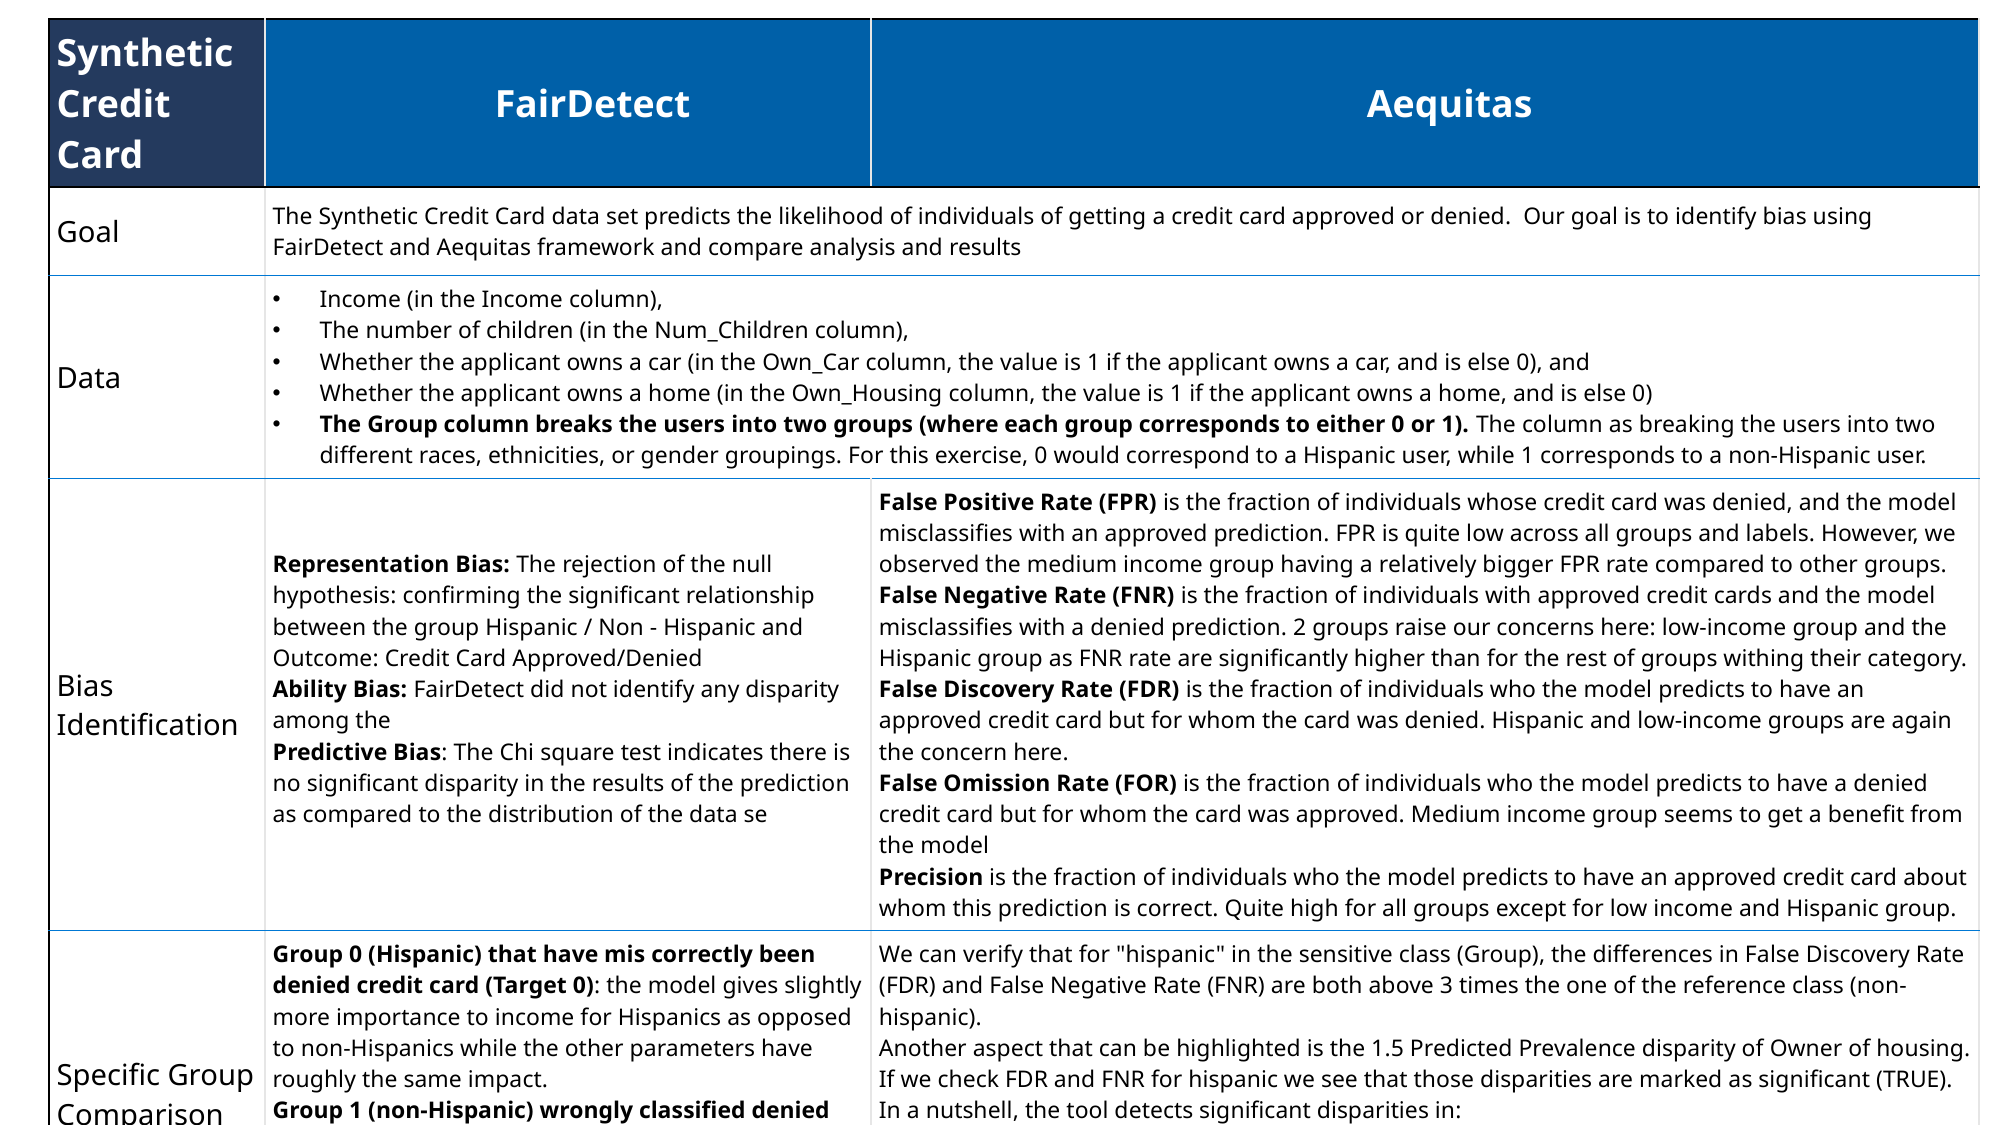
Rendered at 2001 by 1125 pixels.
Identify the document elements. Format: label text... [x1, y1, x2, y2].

table_header Aequitas [872, 20, 1978, 186]
table_cell We can verify that for "hispanic" in the sensitive class (Group), the differences in False Discovery Rate (FDR) and False Negative Rate (FNR) are both above 3 times the one of the reference class (non-hispanic). Another aspect that can be highlighted is the 1.5 Predicted Prevalence disparity of Owner of housing. If we check FDR and FNR for hispanic we see that those disparities are marked as significant (TRUE). In a nutshell, the tool detects significant disparities in: - hispanic - medium and high income - owning a house - owning a car [872, 931, 1978, 1125]
table_cell Group 0 (Hispanic) that have mis correctly been denied credit card (Target 0): the model gives slightly more importance to income for Hispanics as opposed to non-Hispanics while the other parameters have roughly the same impact. Group 1 (non-Hispanic) wrongly classified denied credit card (Target 0): we can see that all parameters have the same relative importance however income has a smaller contribution or in other words, has been undervalued for the positive outcome [266, 931, 870, 1125]
table_cell Specific Group Comparison [50, 931, 264, 1125]
table_cell Income (in the Income column), The number of children (in the Num_Children column), Whether the applicant owns a car (in the Own_Car column, the value is 1 if the applicant owns a car, and is else 0), and Whether the applicant owns a home (in the Own_Housing column, the value is 1 if the applicant owns a home, and is else 0) The Group column breaks the users into two groups (where each group corresponds to either 0 or 1). The column as breaking the users into two different races, ethnicities, or gender groupings. For this exercise, 0 would correspond to a Hispanic user, while 1 corresponds to a non-Hispanic user. [266, 276, 1978, 478]
table_header FairDetect [266, 20, 870, 186]
table_cell False Positive Rate (FPR) is the fraction of individuals whose credit card was denied, and the model misclassifies with an approved prediction. FPR is quite low across all groups and labels. However, we observed the medium income group having a relatively bigger FPR rate compared to other groups. False Negative Rate (FNR) is the fraction of individuals with approved credit cards and the model misclassifies with a denied prediction. 2 groups raise our concerns here: low-income group and the Hispanic group as FNR rate are significantly higher than for the rest of groups withing their category. False Discovery Rate (FDR) is the fraction of individuals who the model predicts to have an approved credit card but for whom the card was denied. Hispanic and low-income groups are again the concern here. False Omission Rate (FOR) is the fraction of individuals who the model predicts to have a denied credit card but for whom the card was approved. Medium income group seems to get a benefit from the model Precision is the fraction of individuals who the model predicts to have an approved credit card about whom this prediction is correct. Quite high for all groups except for low income and Hispanic group. [872, 479, 1978, 930]
table_cell Representation Bias: The rejection of the null hypothesis: confirming the significant relationship between the group Hispanic / Non - Hispanic and Outcome: Credit Card Approved/Denied Ability Bias: FairDetect did not identify any disparity among the Predictive Bias: The Chi square test indicates there is no significant disparity in the results of the prediction as compared to the distribution of the data se [266, 479, 870, 930]
table_cell Data [50, 276, 264, 478]
table_cell Bias Identification [50, 479, 264, 930]
table_cell The Synthetic Credit Card data set predicts the likelihood of individuals of getting a credit card approved or denied. Our goal is to identify bias using FairDetect and Aequitas framework and compare analysis and results [266, 188, 1978, 275]
table_cell Goal [50, 188, 264, 275]
table_header Synthetic Credit Card [50, 20, 264, 186]
